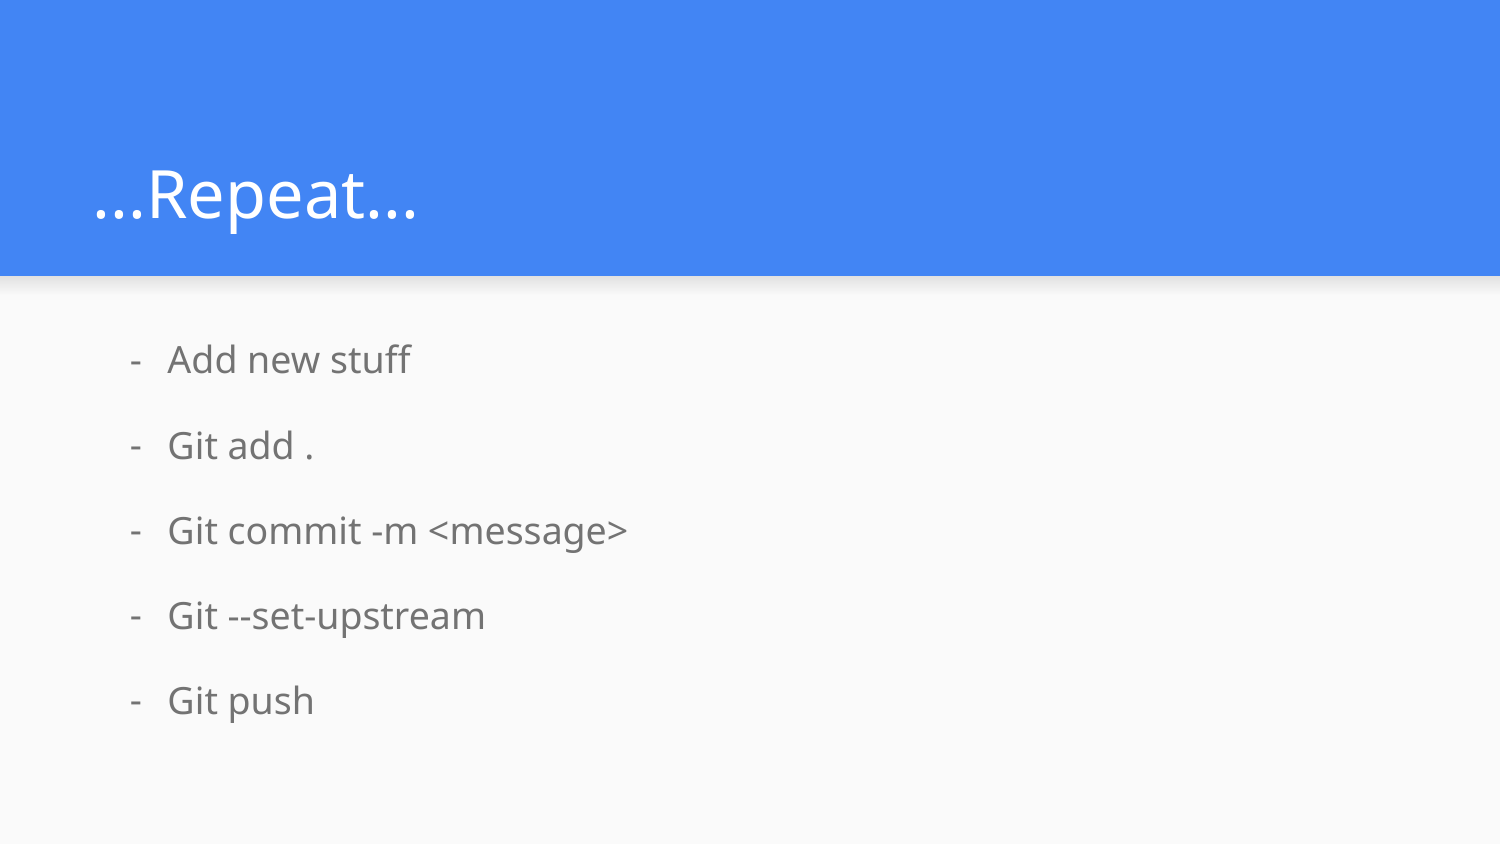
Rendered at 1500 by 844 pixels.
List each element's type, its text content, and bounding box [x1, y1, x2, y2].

title ...Repeat... [77, 121, 1427, 248]
list Add new stuff Git add . Git commit -m <message> Git --set-upstream Git push [77, 314, 1427, 760]
